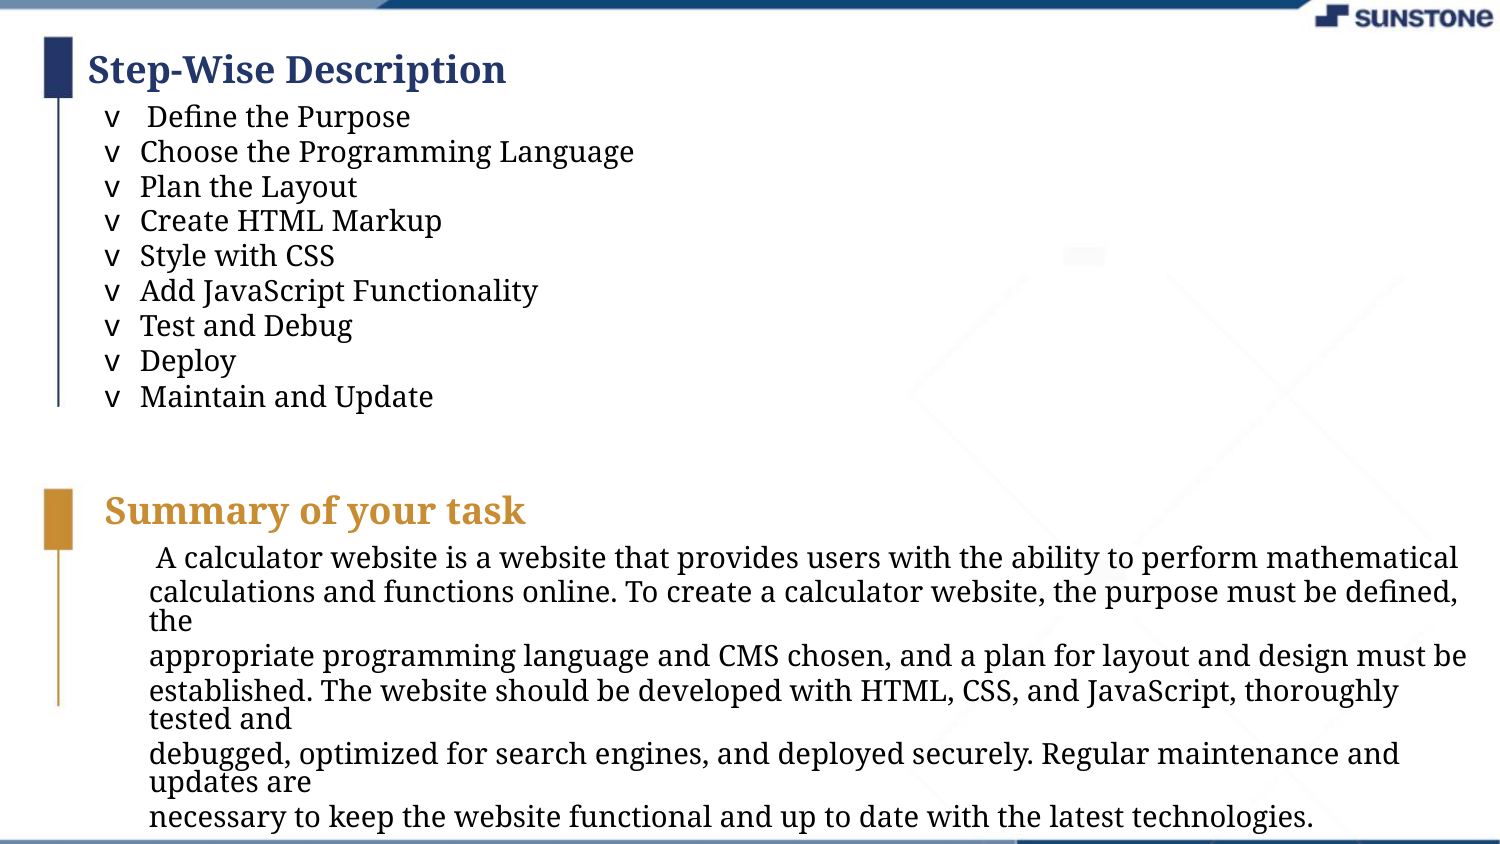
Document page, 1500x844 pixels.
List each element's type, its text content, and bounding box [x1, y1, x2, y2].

text_box [0, 0, 1500, 844]
text_box Summary of your task [104, 495, 556, 533]
text_box v Maintain and Update [104, 379, 452, 414]
text_box Step-Wise Description [88, 54, 545, 91]
text_box A calculator website is a website that provides users with the ability to perform mathematical calculations and functions online. To create a calculator website, the purpose must be defined, the appropriate programming language and CMS chosen, and a plan for layout and design must be established. The website should be developed with HTML, CSS, and JavaScript, thoroughly tested and debugged, optimized for search engines, and deployed securely. Regular maintenance and updates are necessary to keep the website functional and up to date with the latest technologies. [148, 546, 1484, 834]
text_box v Define the Purpose v Choose the Programming Language v Plan the Layout v Create HTML Markup v Style with CSS v Add JavaScript Functionality v Test and Debug v Deploy [104, 99, 636, 378]
